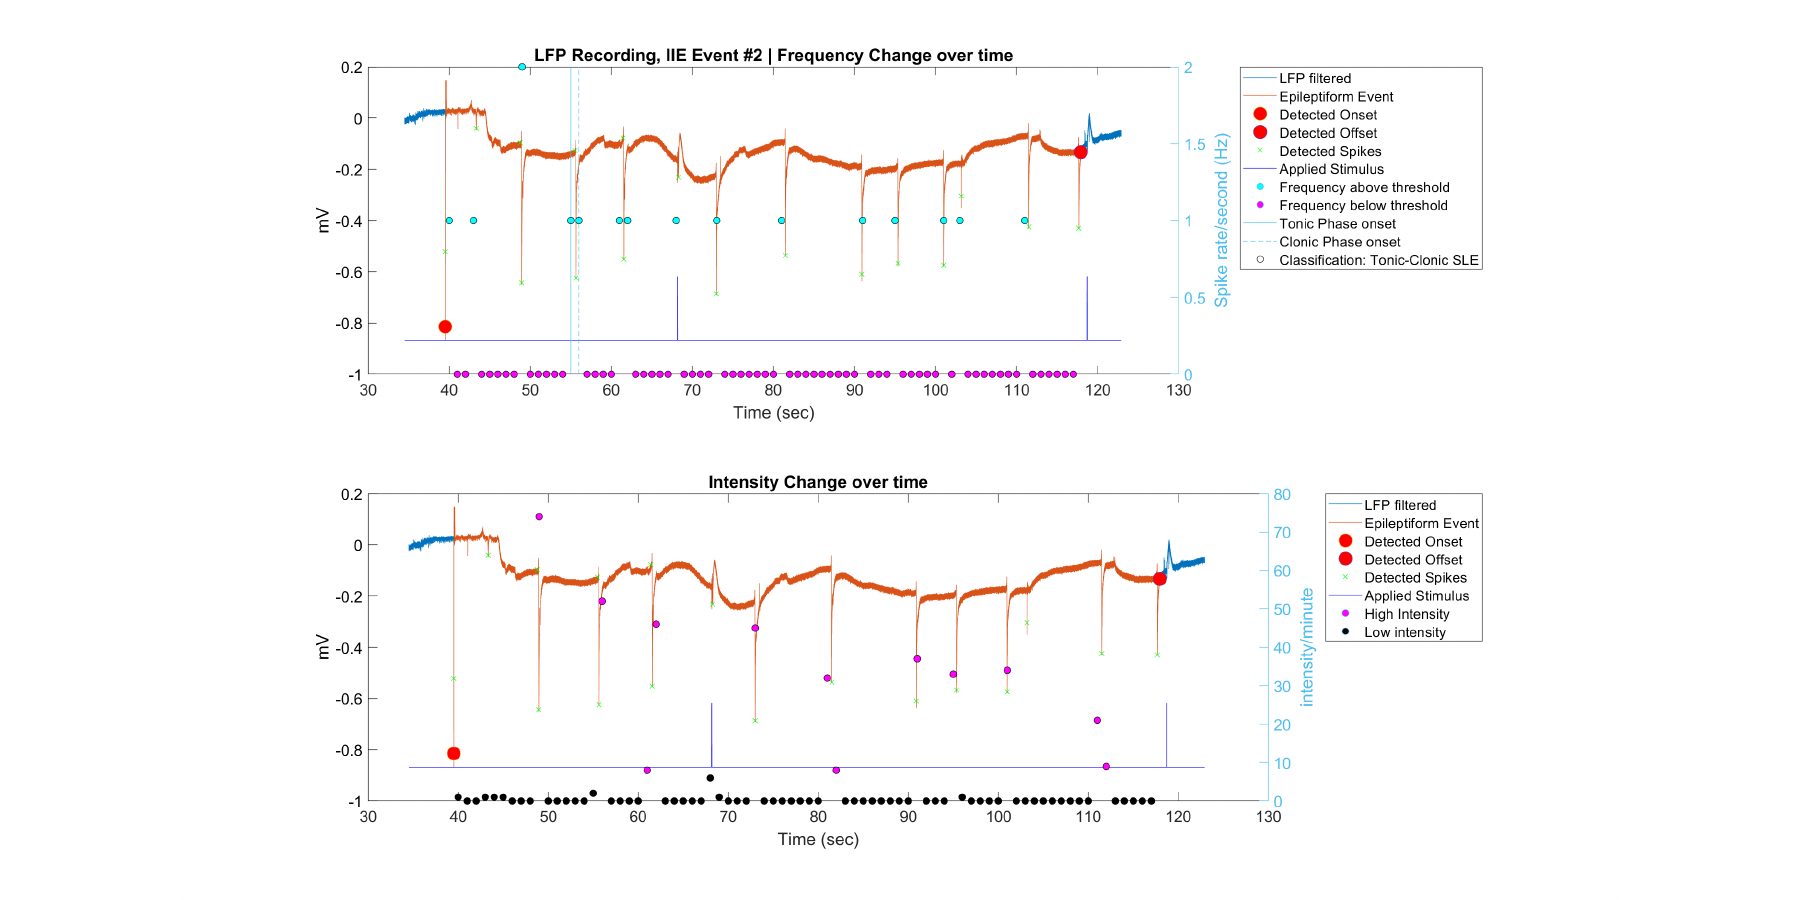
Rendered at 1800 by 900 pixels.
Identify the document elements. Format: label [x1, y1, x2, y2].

picture [181, 0, 1619, 900]
